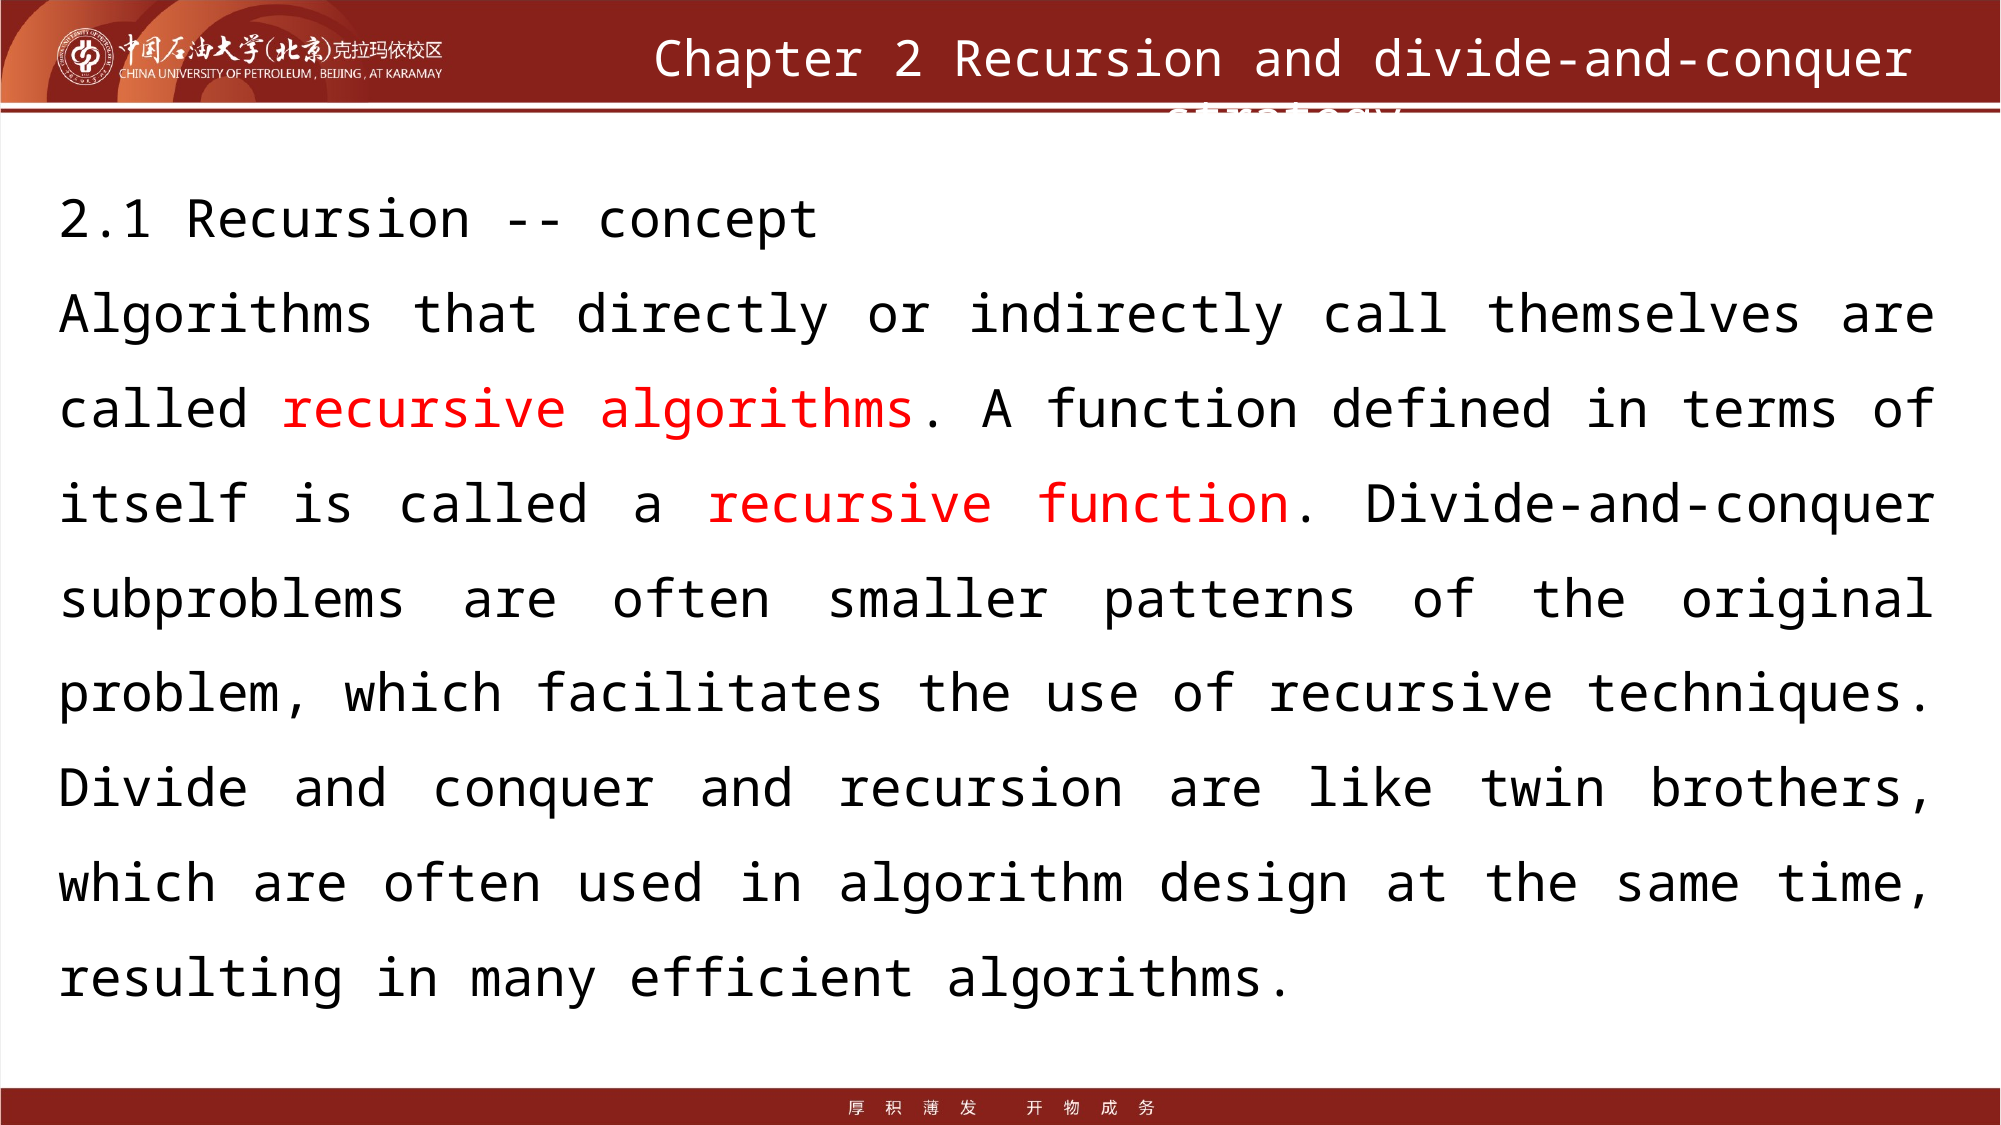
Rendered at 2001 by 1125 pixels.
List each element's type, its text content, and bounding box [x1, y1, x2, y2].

list 2.1 Recursion -- concept Algorithms that directly or indirectly call themselves are called recursive algorithms. A function defined in terms of itself is called a recursive function. Divide-and-conquer subproblems are often smaller patterns of the original problem, which facilitates the use of recursive techniques. Divide and conquer and recursion are like twin brothers, which are often used in algorithm design at the same time, resulting in many efficient algorithms. [43, 146, 1952, 1024]
title Chapter 2 Recursion and divide-and-conquer strategy [546, 19, 2000, 115]
picture [0, 0, 2001, 1125]
